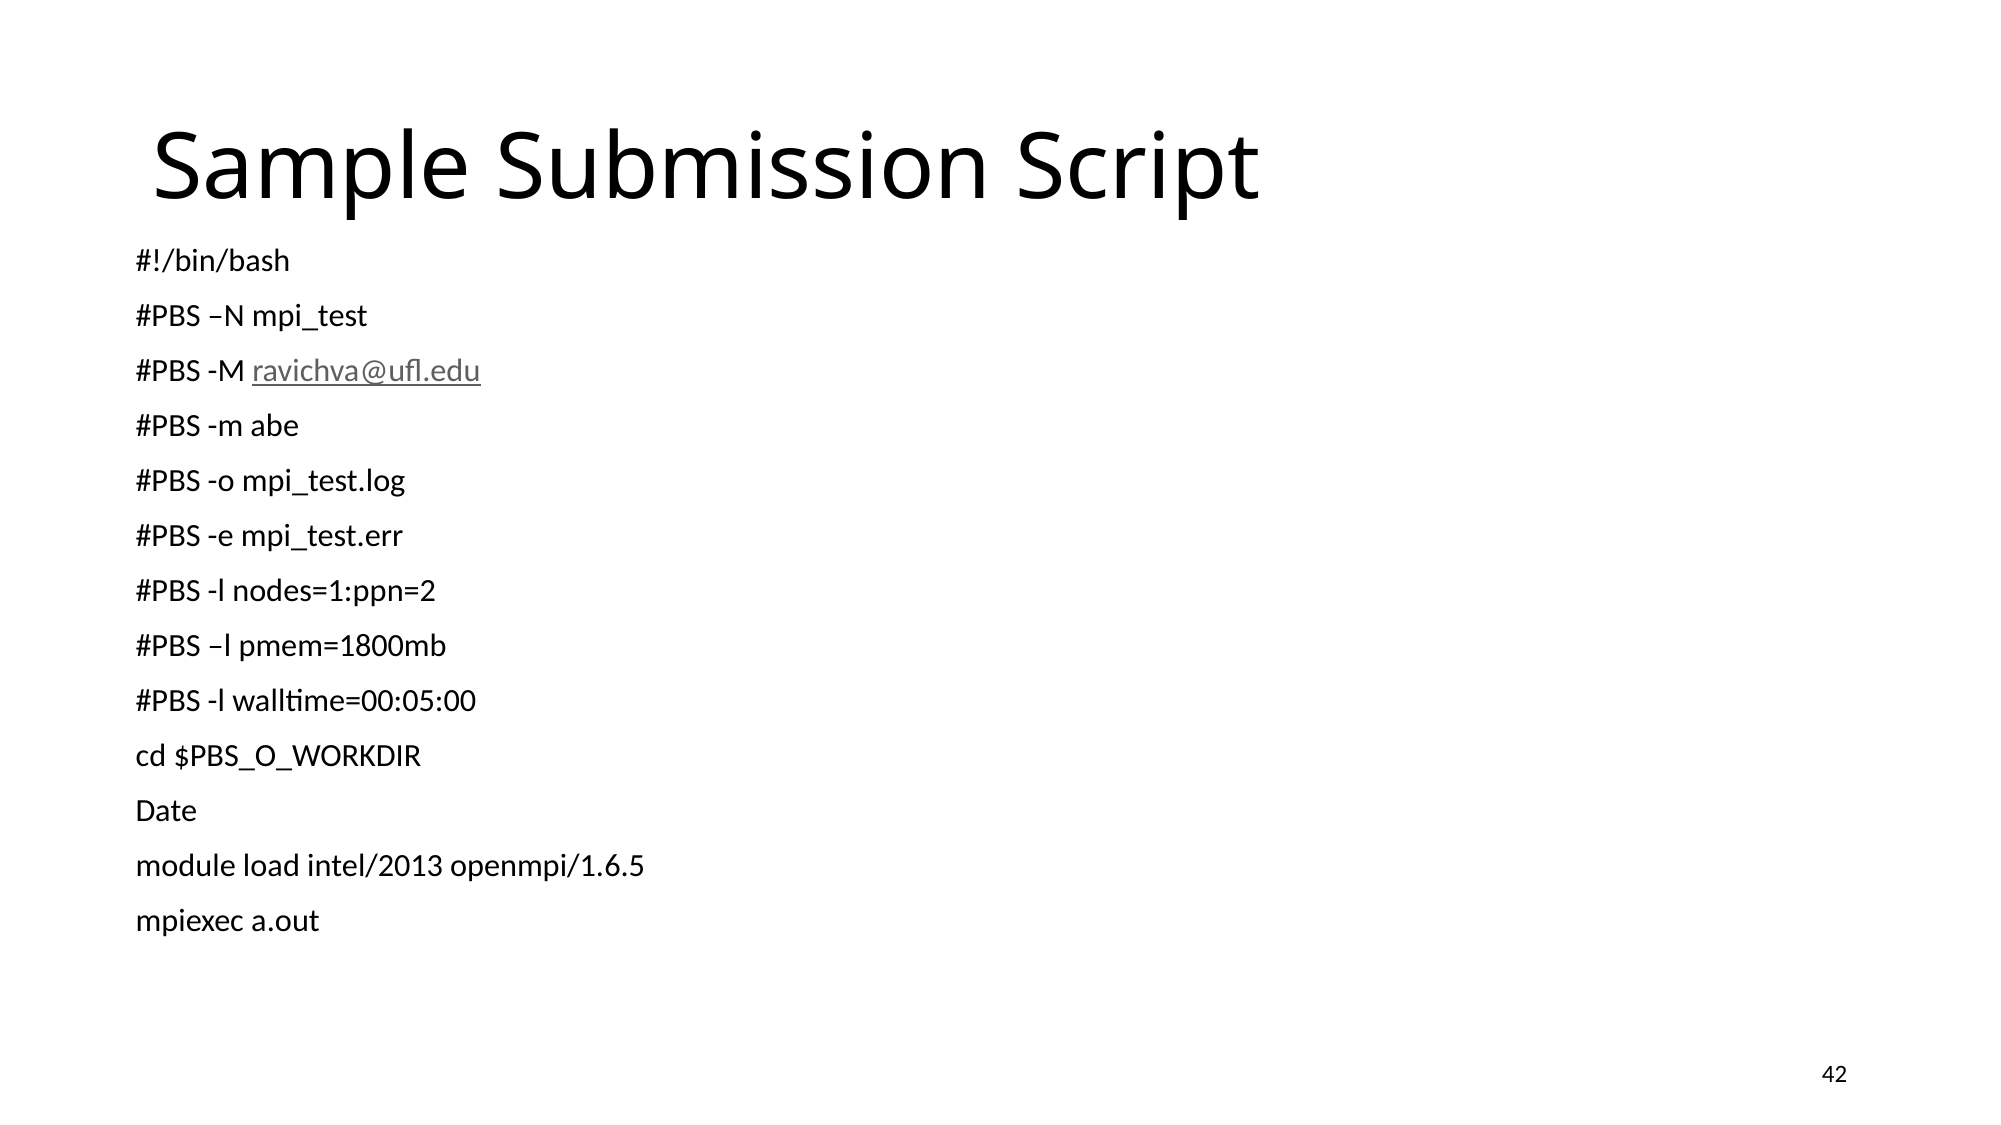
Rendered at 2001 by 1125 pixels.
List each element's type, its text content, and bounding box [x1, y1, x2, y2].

slide_number 42 [1412, 1042, 1863, 1103]
list #!/bin/bash #PBS –N mpi_test #PBS -M ravichva@ufl.edu #PBS -m abe #PBS -o mpi_test.log #PBS -e mpi_test.err #PBS -l nodes=1:ppn=2 #PBS –l pmem=1800mb #PBS -l walltime=00:05:00 cd $PBS_O_WORKDIR Date module load intel/2013 openmpi/1.6.5 mpiexec a.out [120, 236, 1846, 950]
title Sample Submission Script [137, 59, 1863, 278]
